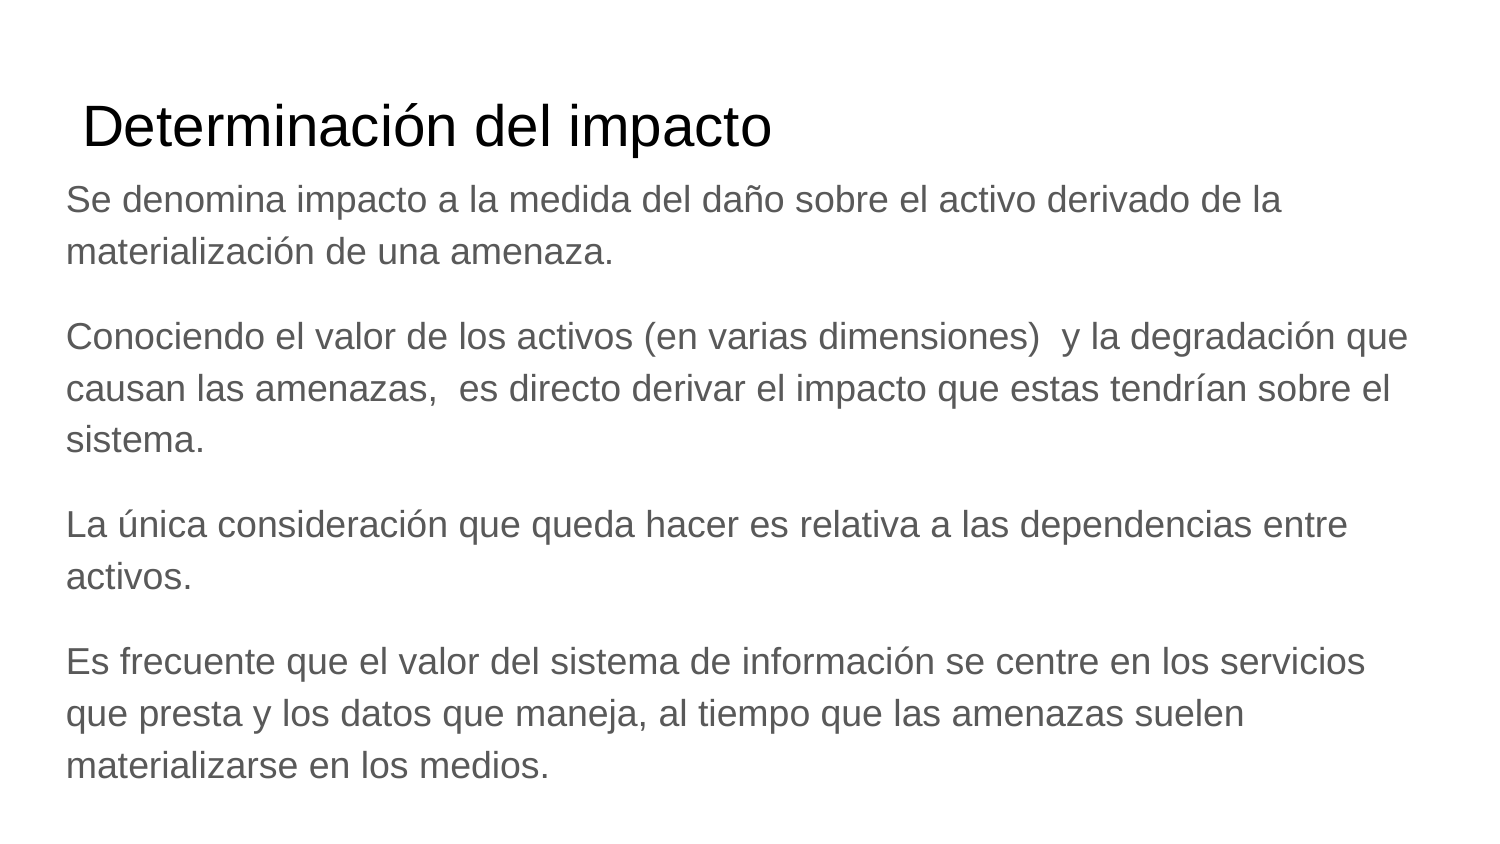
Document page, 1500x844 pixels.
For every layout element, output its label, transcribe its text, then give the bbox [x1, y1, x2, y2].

text_box Se denomina impacto a la medida del daño sobre el activo derivado de la materialización de una amenaza. Conociendo el valor de los activos (en varias dimensiones) y la degradación que causan las amenazas, es directo derivar el impacto que estas tendrían sobre el sistema. La única consideración que queda hacer es relativa a las dependencias entre activos. Es frecuente que el valor del sistema de información se centre en los servicios que presta y los datos que maneja, al tiempo que las amenazas suelen materializarse en los medios. [51, 153, 1449, 785]
text_box Determinación del impacto [51, 72, 1449, 153]
